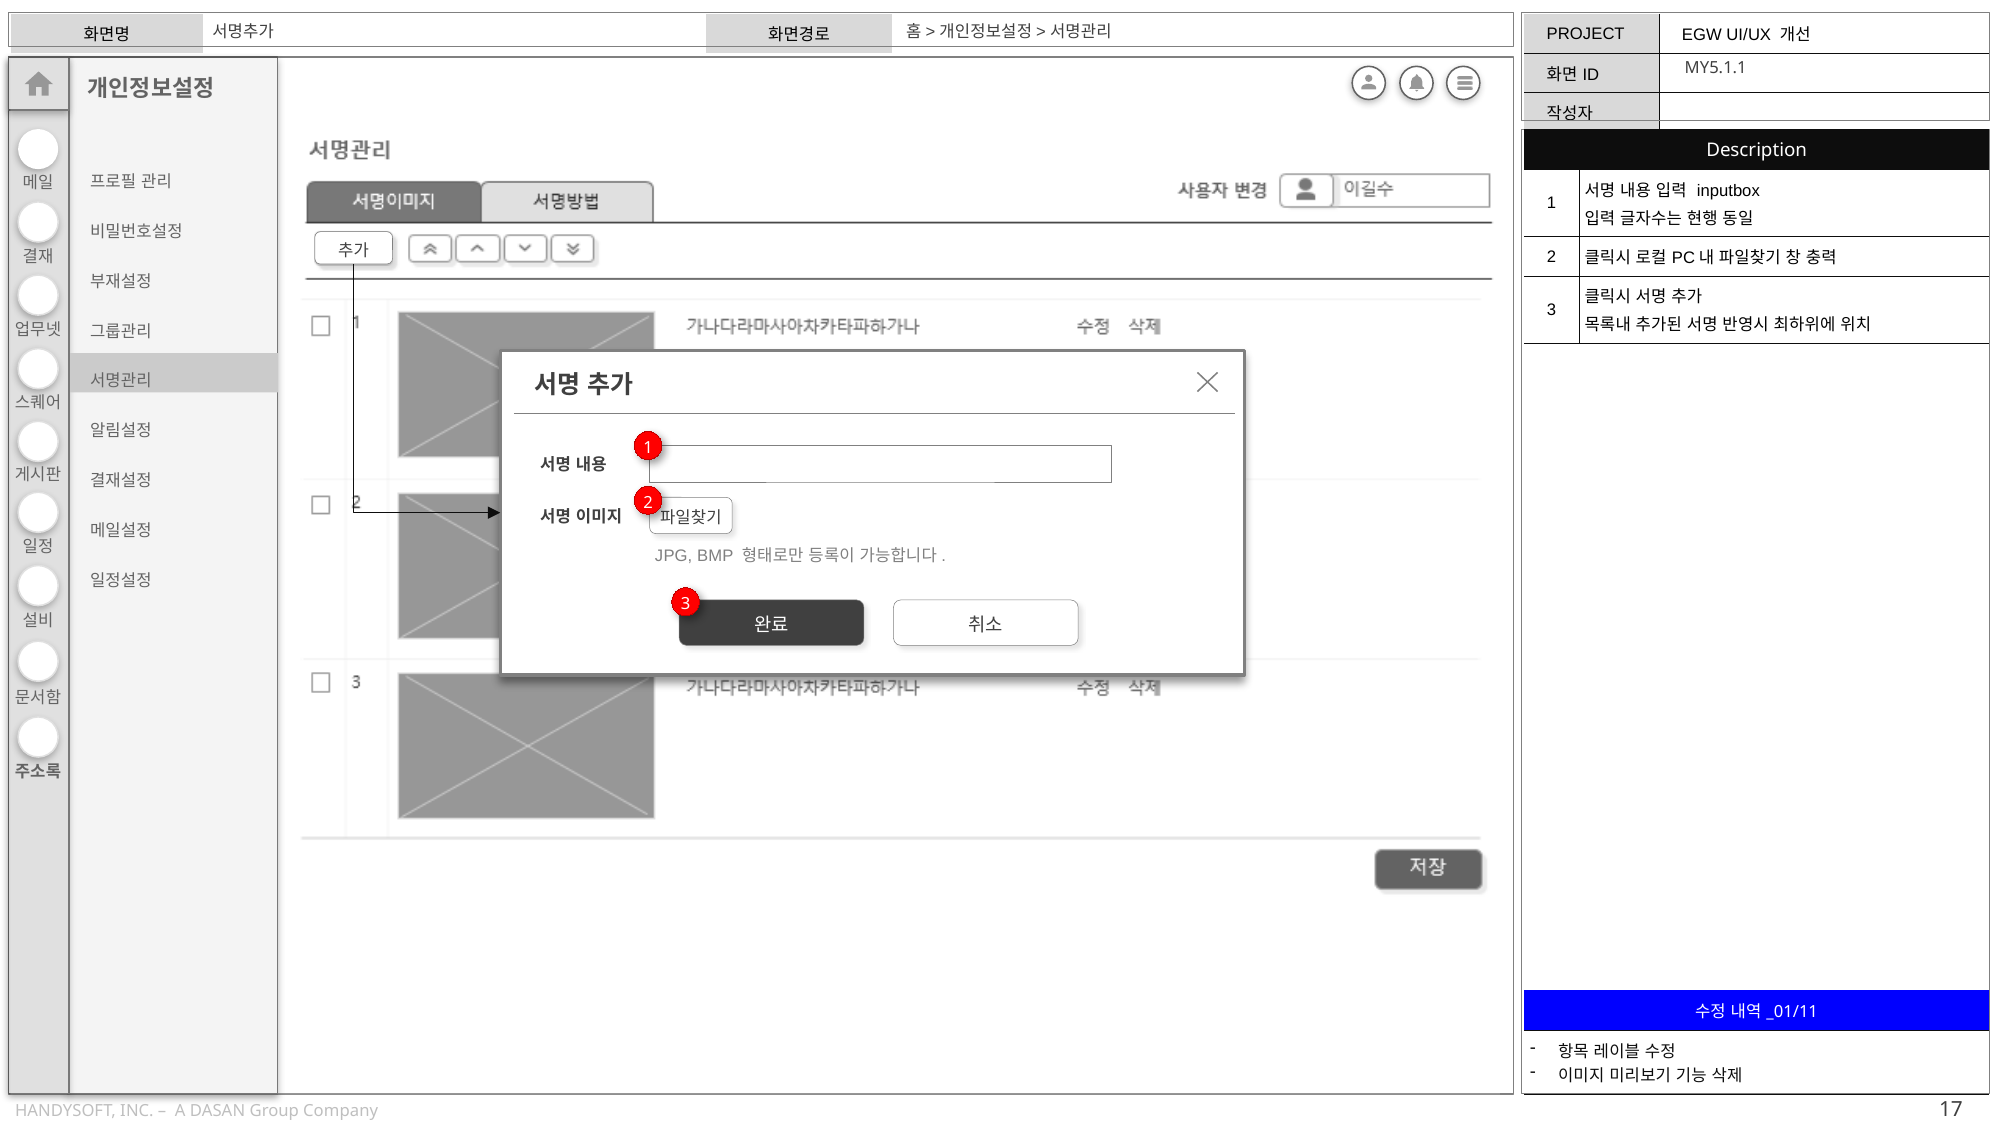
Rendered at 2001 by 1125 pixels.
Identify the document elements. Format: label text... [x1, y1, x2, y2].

table_cell 서명 내용 입력 inputbox 입력 글자수는 현행 동일 [1580, 170, 1989, 236]
picture [296, 122, 1501, 937]
table_cell 3 [1524, 277, 1579, 343]
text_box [302, 314, 552, 462]
text_box [10, 58, 1500, 1095]
table_cell 클릭시 서명 추가 목록내 추가된 서명 반영시 최하위에 위치 [1580, 277, 1989, 343]
table_header 수정 내역_01/11 [1524, 990, 1989, 1030]
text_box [499, 350, 1245, 676]
text_box MY5.1.1 [1678, 49, 1964, 85]
text_box 홈>개인정보설정>서명관리 [894, 17, 1045, 44]
table_cell 항목 레이블 수정 이미지 미리보기 기능 삭제 [1524, 1031, 1989, 1094]
text_box 서명추가 [200, 17, 351, 44]
table_header Description [1524, 129, 1989, 169]
table_cell 1 [1524, 170, 1579, 236]
table_cell 2 [1524, 237, 1579, 276]
table_cell 클릭시 로컬PC내 파일찾기 창 충력 [1580, 237, 1989, 276]
